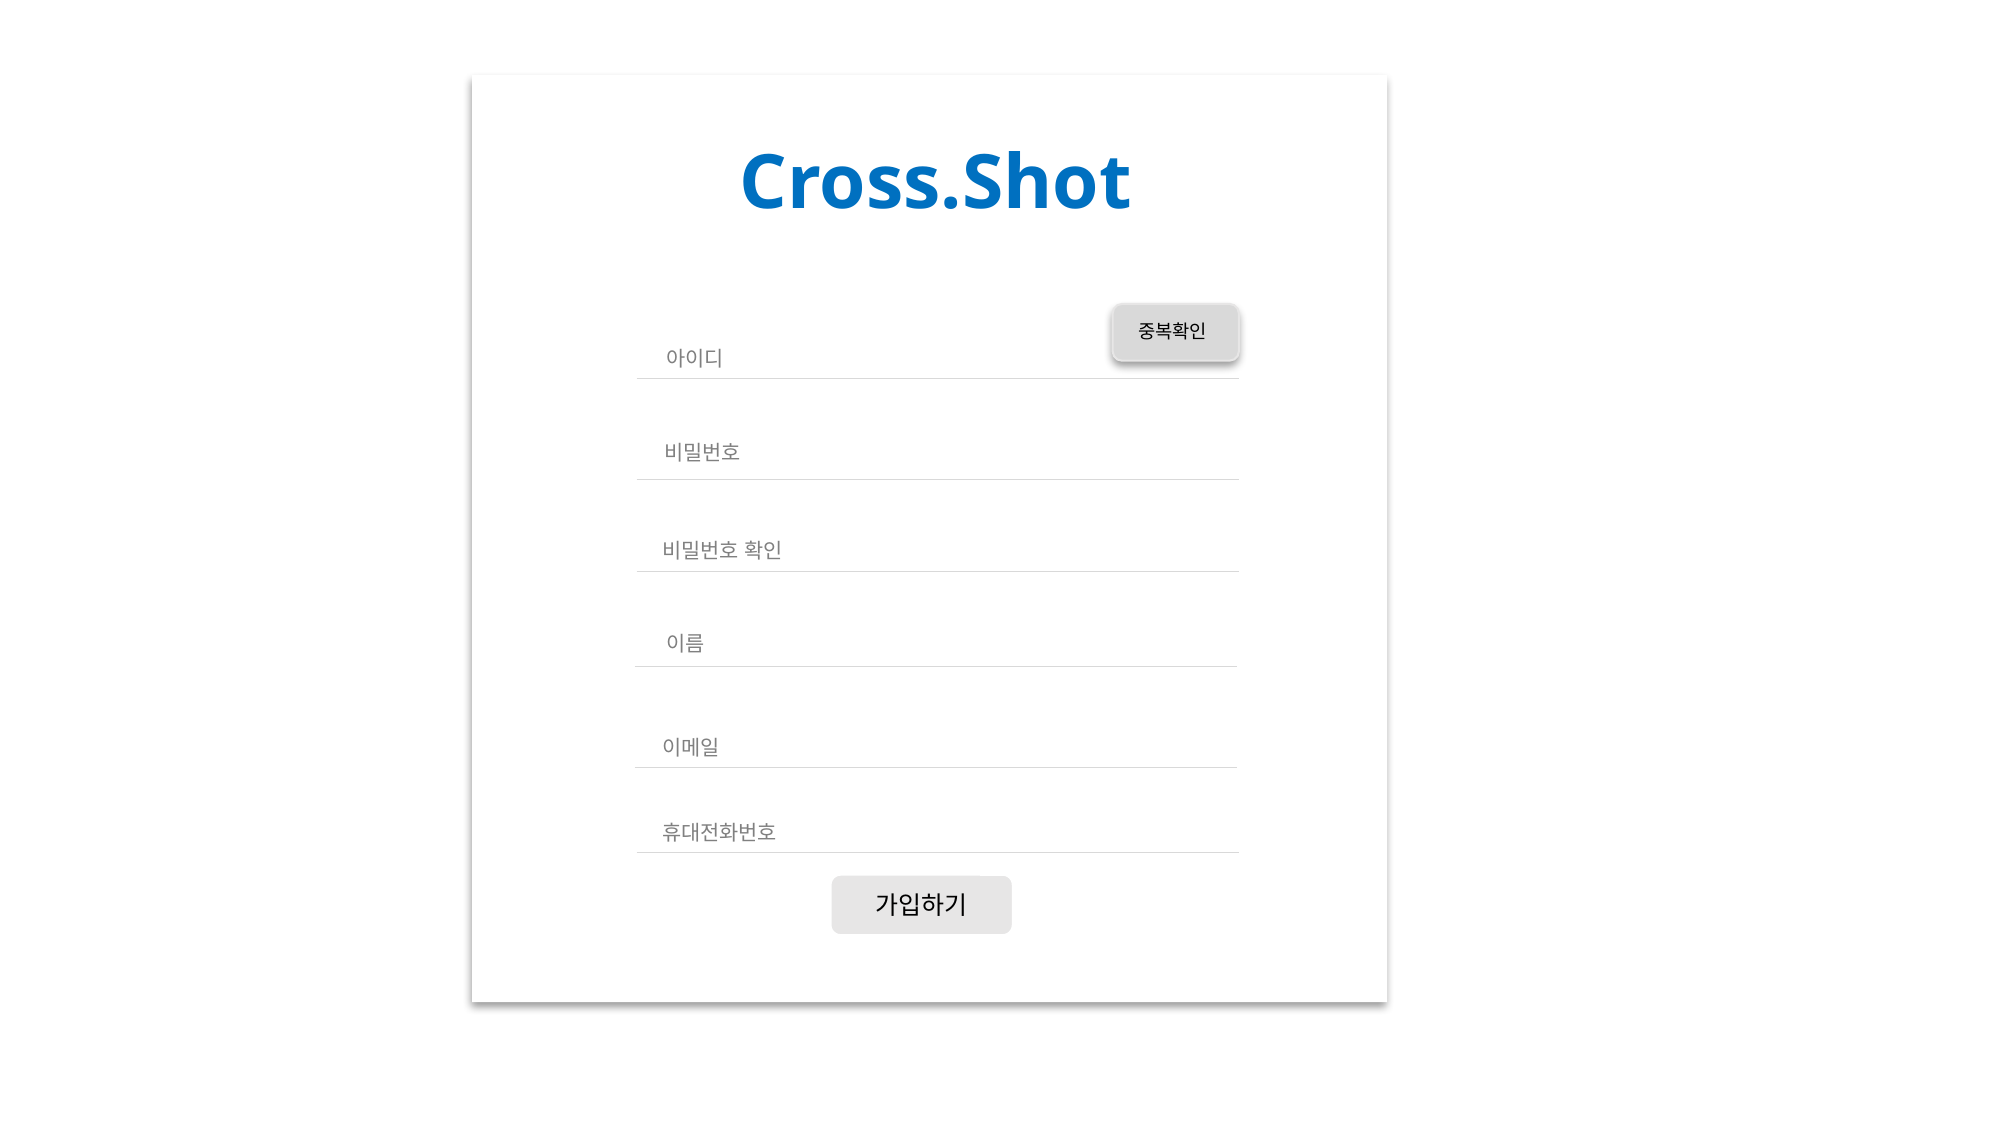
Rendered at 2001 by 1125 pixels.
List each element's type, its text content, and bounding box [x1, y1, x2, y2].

text_box 비밀번호 [649, 431, 1222, 472]
text_box [829, 927, 1014, 937]
text_box 이메일 [647, 727, 1220, 767]
text_box 중복확인 [1123, 312, 1239, 350]
text_box 아이디 [651, 337, 1224, 378]
text_box [1111, 302, 1240, 362]
text_box 가입하기 [824, 882, 1019, 927]
text_box Cross.Shot [487, 126, 1384, 231]
text_box 비밀번호 확인 [647, 530, 1220, 571]
text_box 휴대전화번호 [647, 812, 1220, 852]
text_box [829, 873, 1014, 882]
text_box 이름 [651, 623, 1224, 664]
text_box [471, 74, 1388, 1003]
